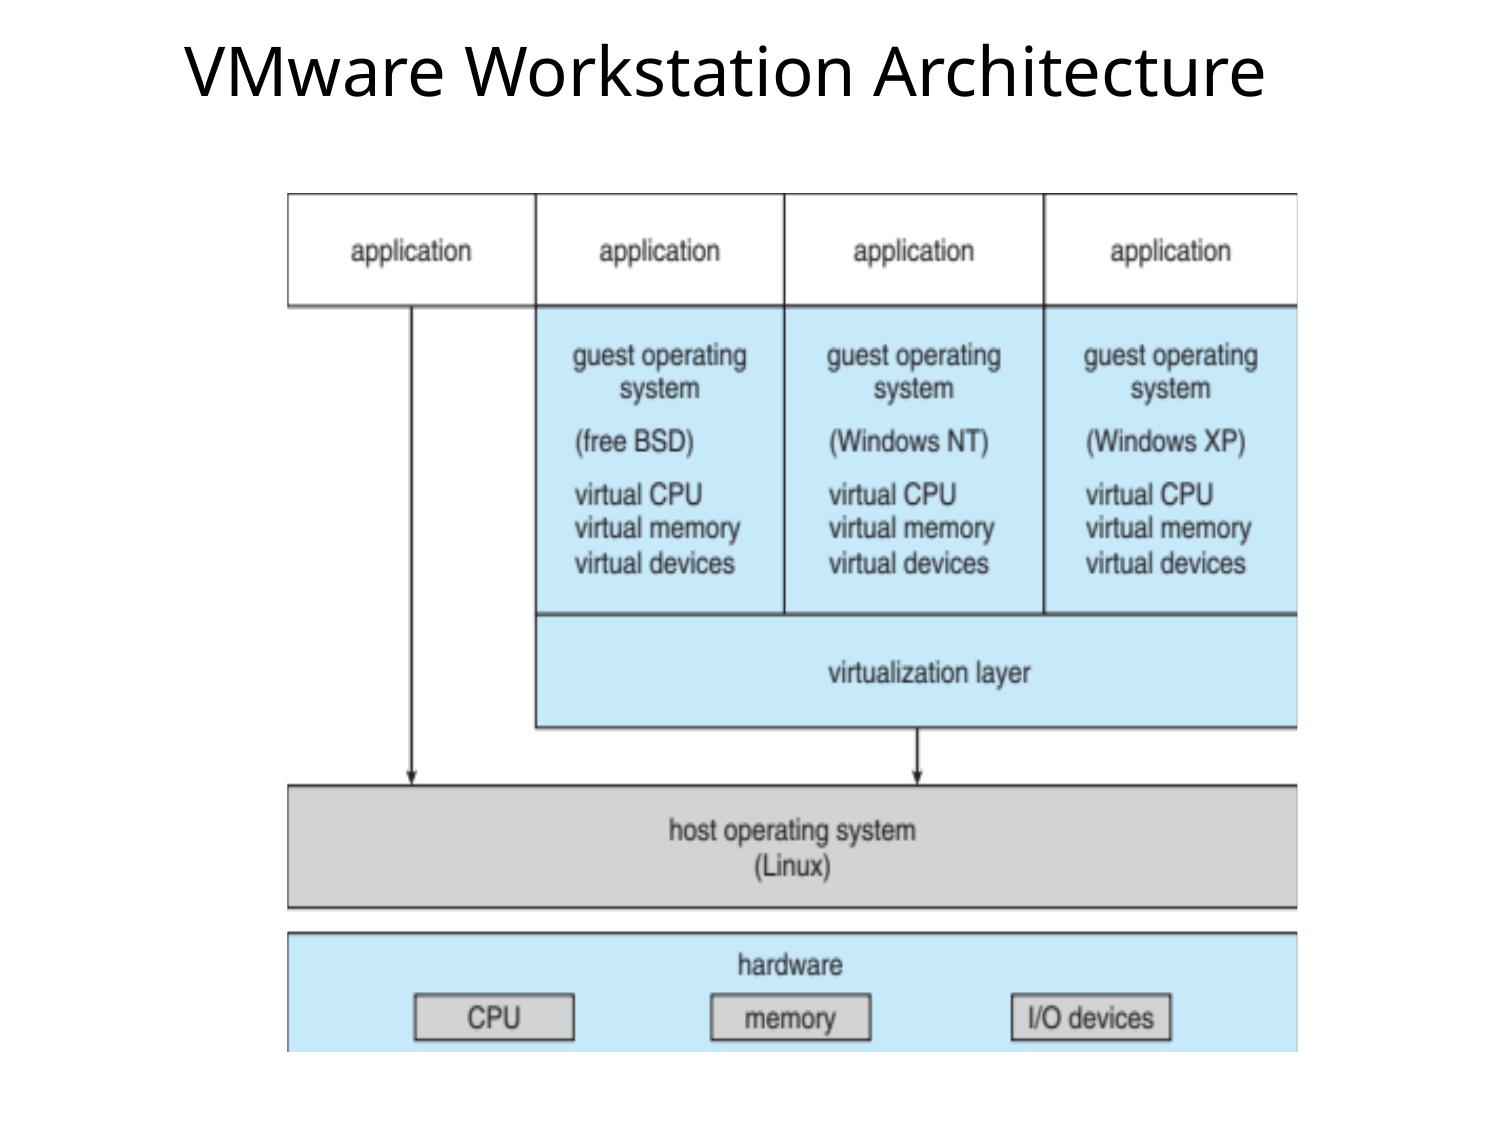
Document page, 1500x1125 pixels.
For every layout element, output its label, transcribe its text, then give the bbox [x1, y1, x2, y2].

title VMware Workstation Architecture [169, 27, 1500, 122]
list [144, 193, 1441, 1052]
